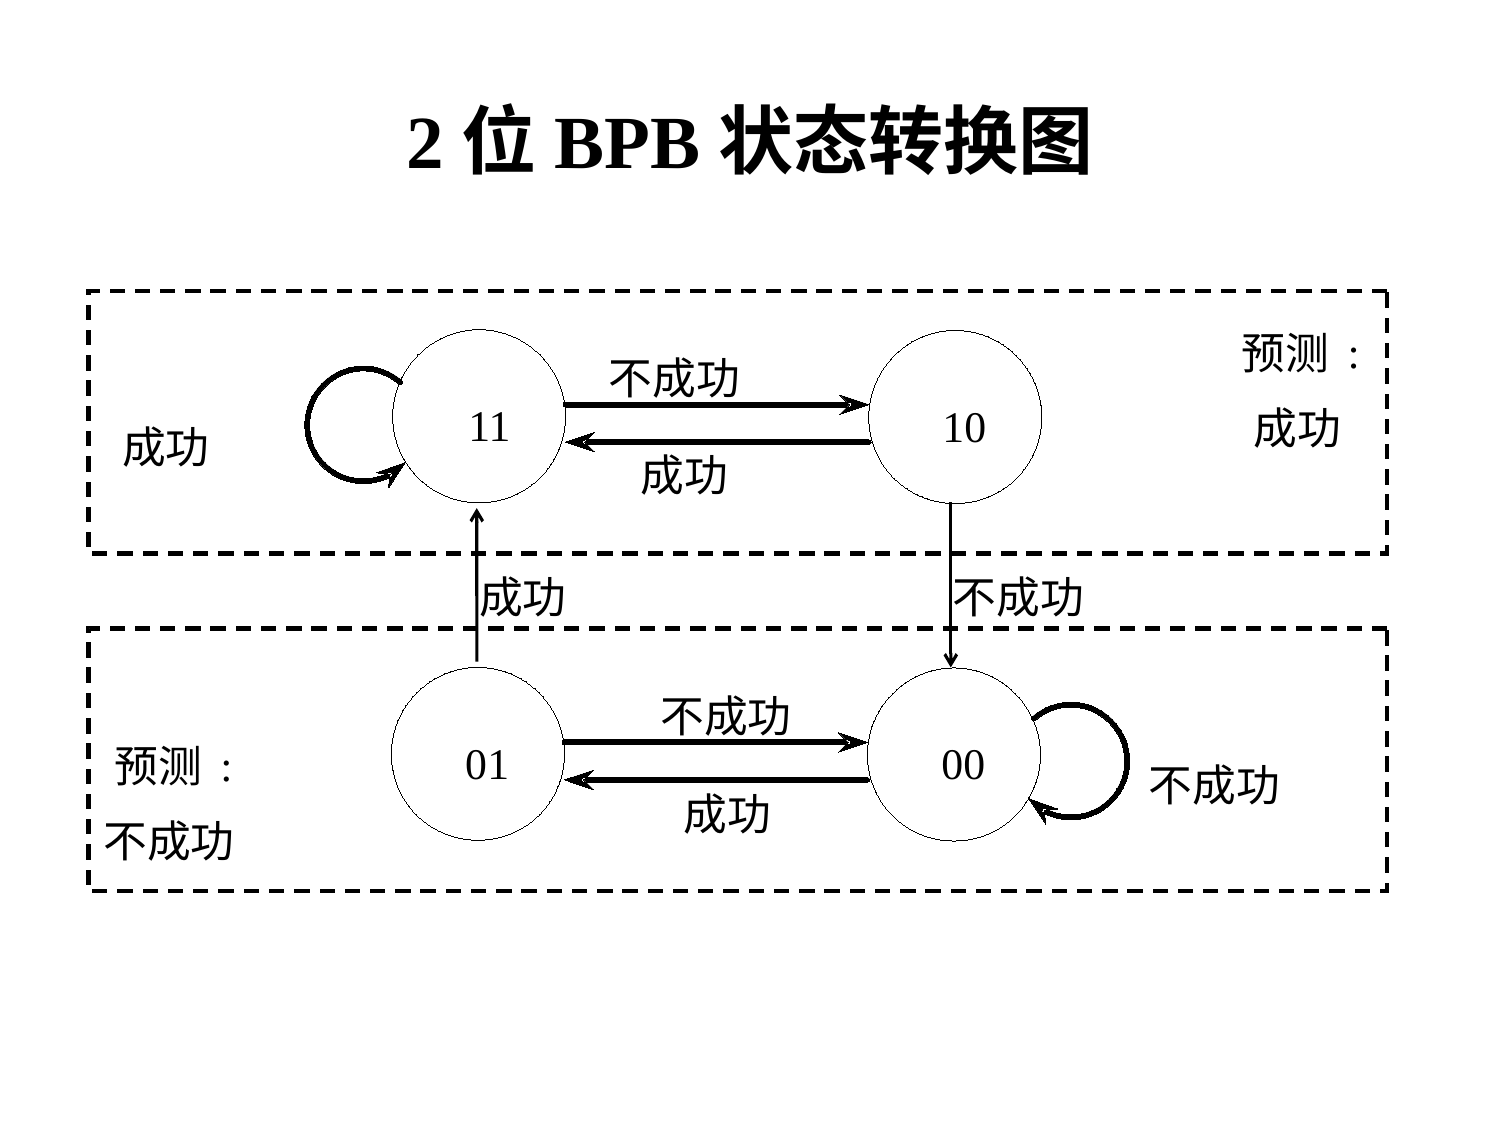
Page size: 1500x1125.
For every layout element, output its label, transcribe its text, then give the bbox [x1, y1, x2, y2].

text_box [86, 288, 1393, 893]
title 2位BPB状态转换图 [75, 45, 1425, 233]
